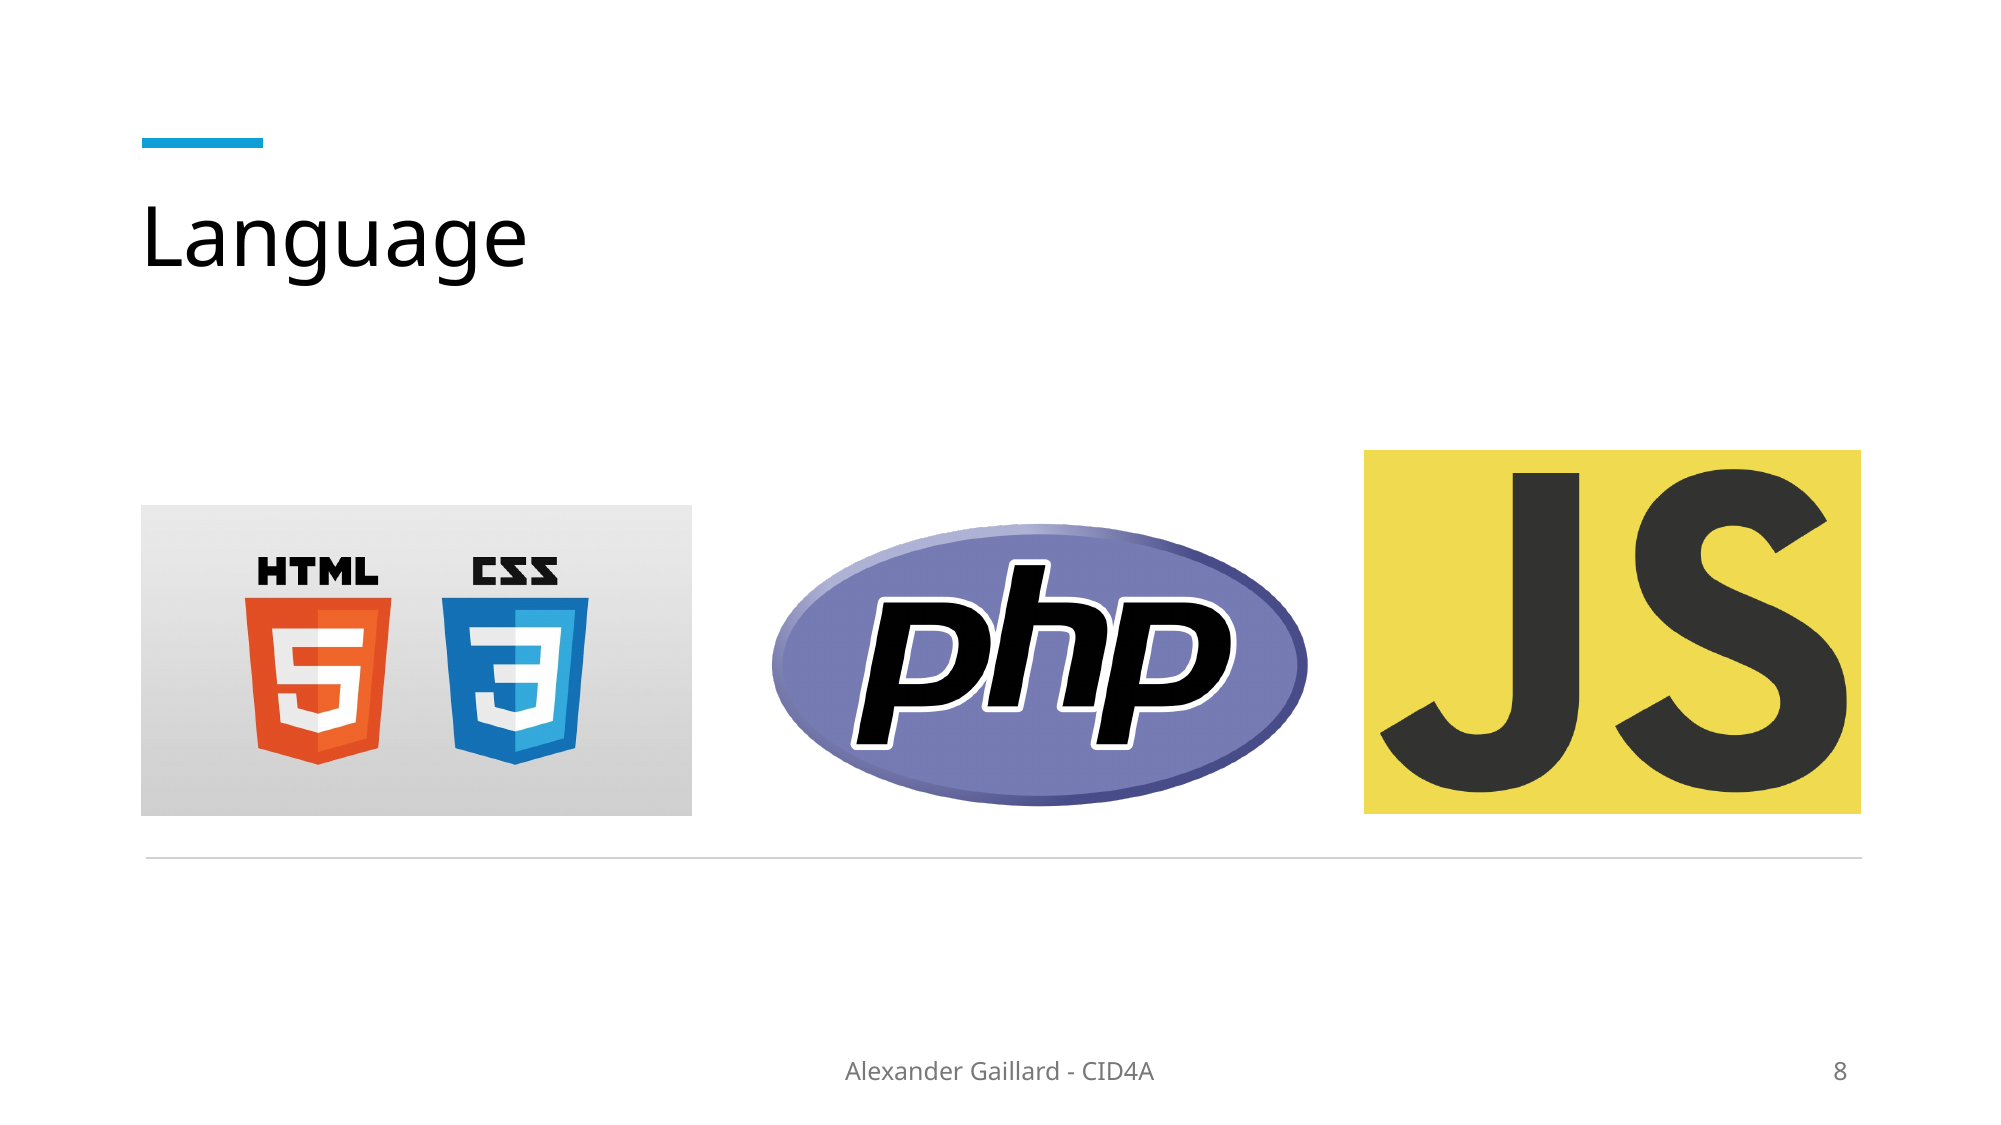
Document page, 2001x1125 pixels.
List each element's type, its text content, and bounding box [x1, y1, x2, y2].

slide_number 8 [1412, 1042, 1863, 1103]
picture [764, 516, 1315, 815]
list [1363, 449, 1862, 815]
footer Alexander Gaillard - CID4A [662, 1042, 1338, 1103]
picture [141, 505, 693, 816]
title Language [125, 187, 1443, 362]
